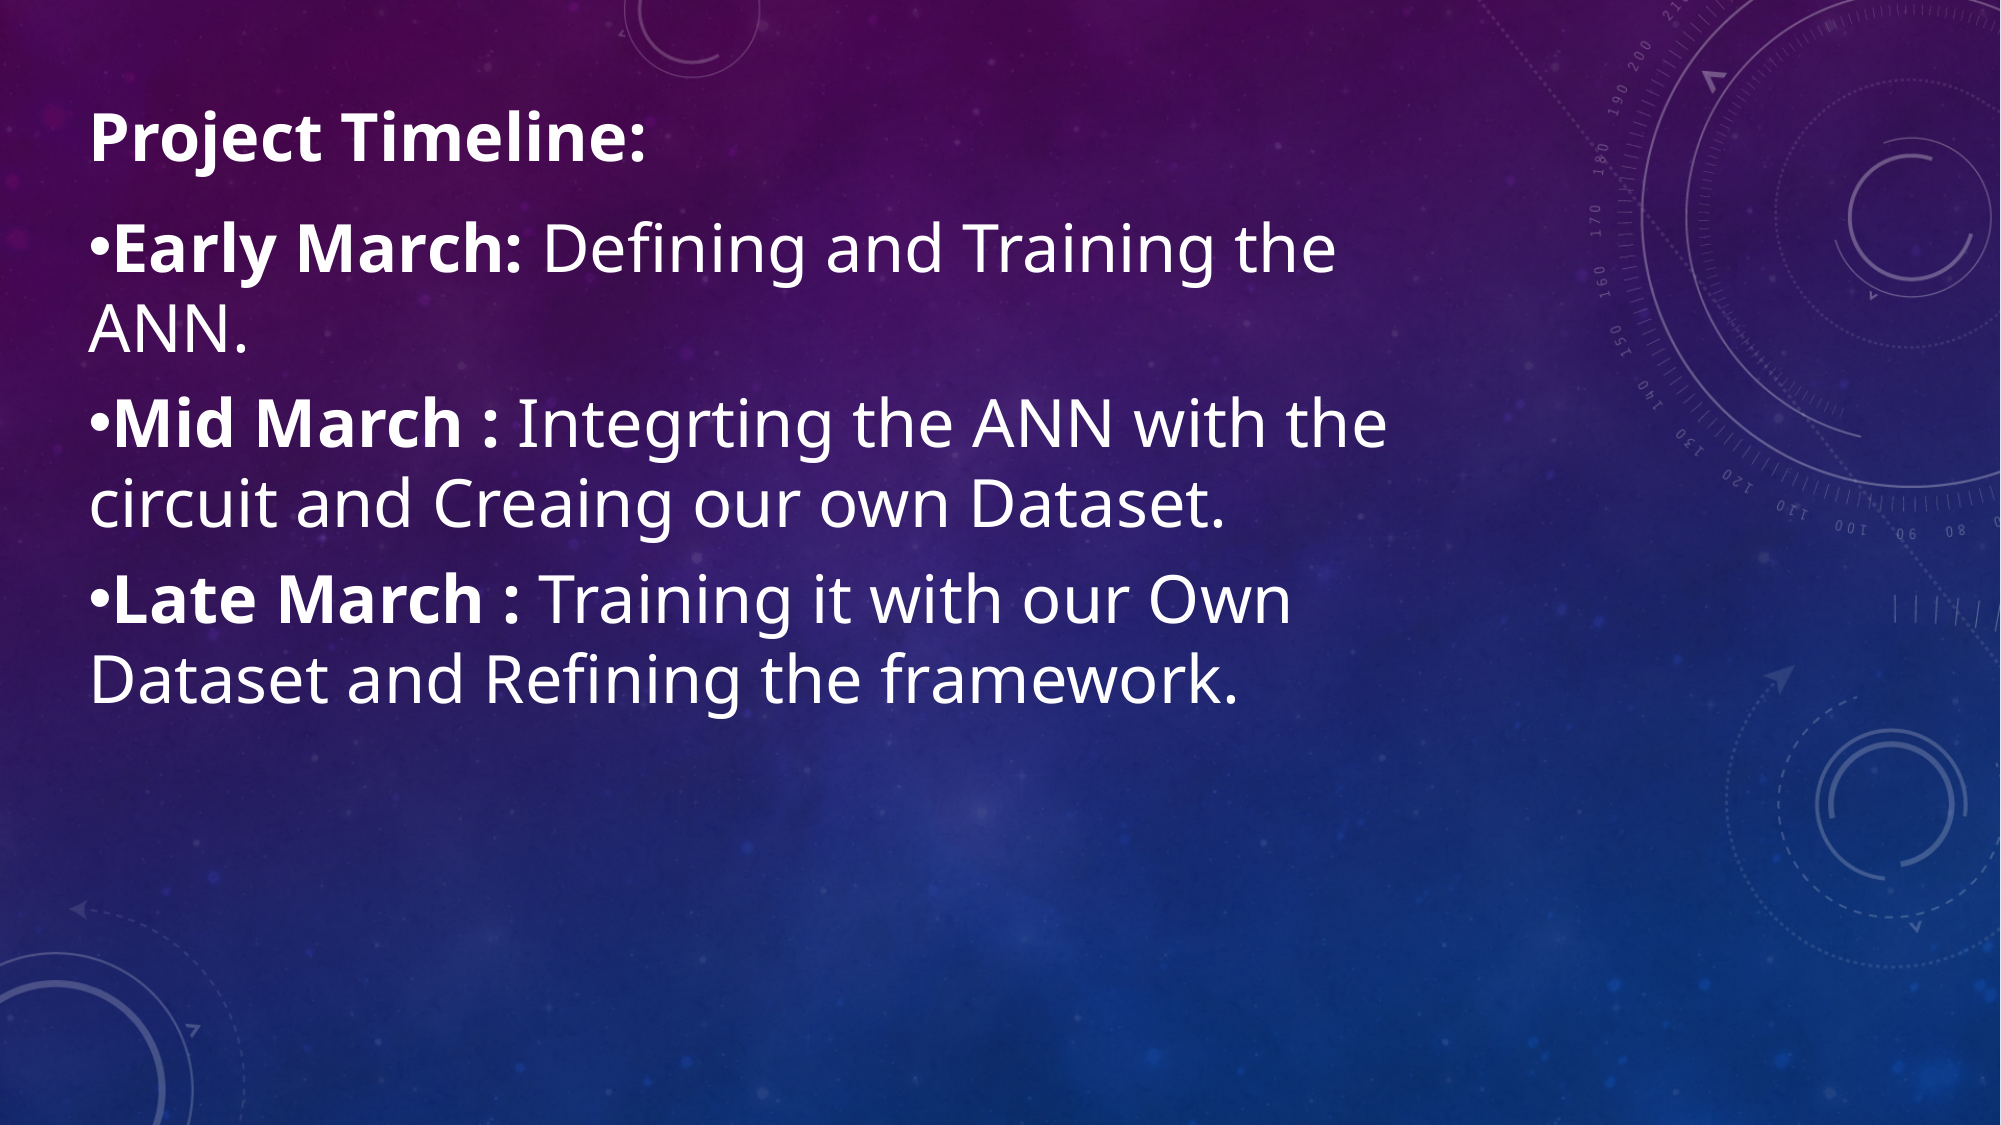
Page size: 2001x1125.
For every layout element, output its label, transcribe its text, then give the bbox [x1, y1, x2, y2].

picture [0, 0, 2001, 1125]
text_box Project Timeline: Early March: Defining and Training the ANN. Mid March : Integrting the ANN with the circuit and Creaing our own Dataset. Late March : Training it with our Own Dataset and Refining the framework. [73, 86, 1500, 851]
